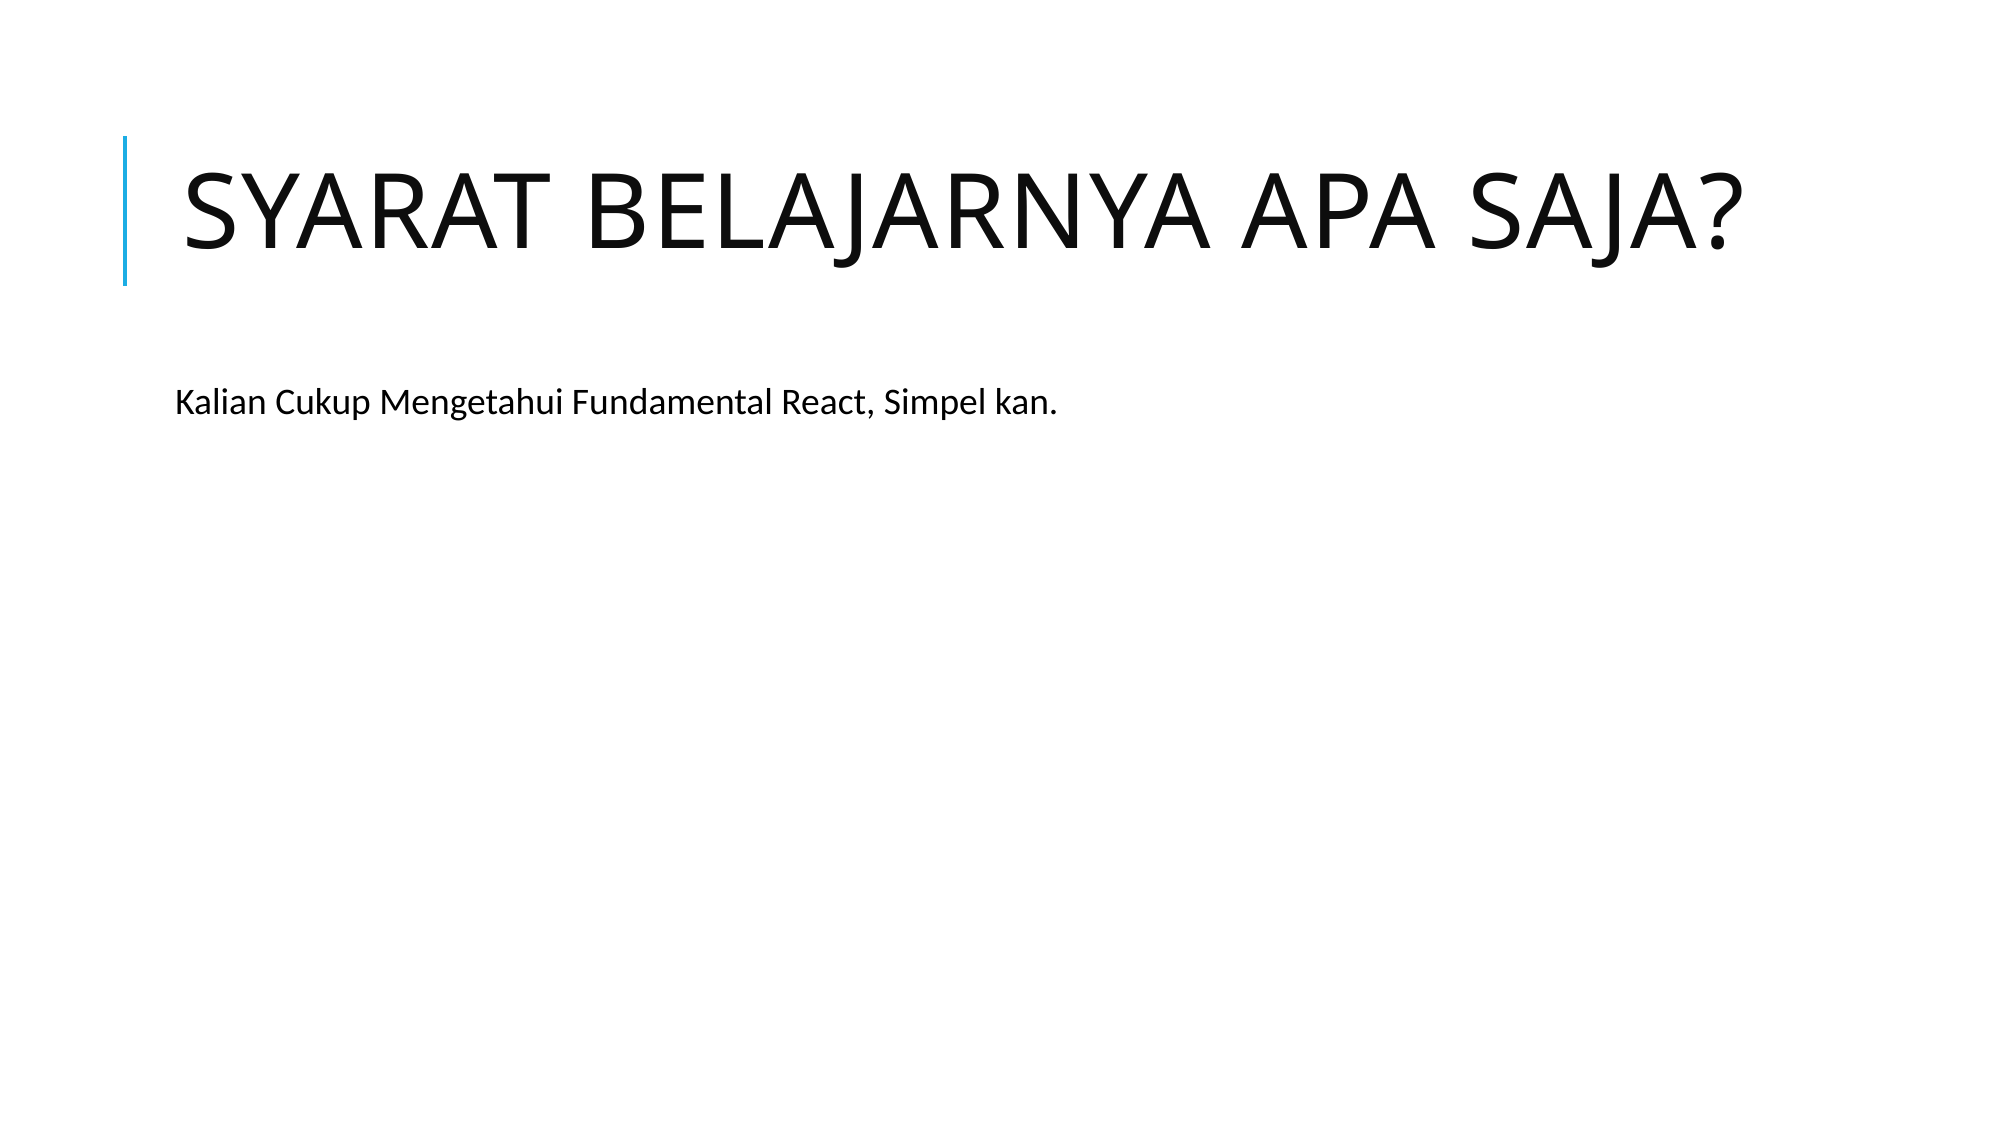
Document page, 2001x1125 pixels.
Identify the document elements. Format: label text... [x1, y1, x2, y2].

title Syarat belajarnya apa saja? [168, 96, 1763, 342]
list Kalian Cukup Mengetahui Fundamental React, Simpel kan. [168, 375, 1763, 1035]
